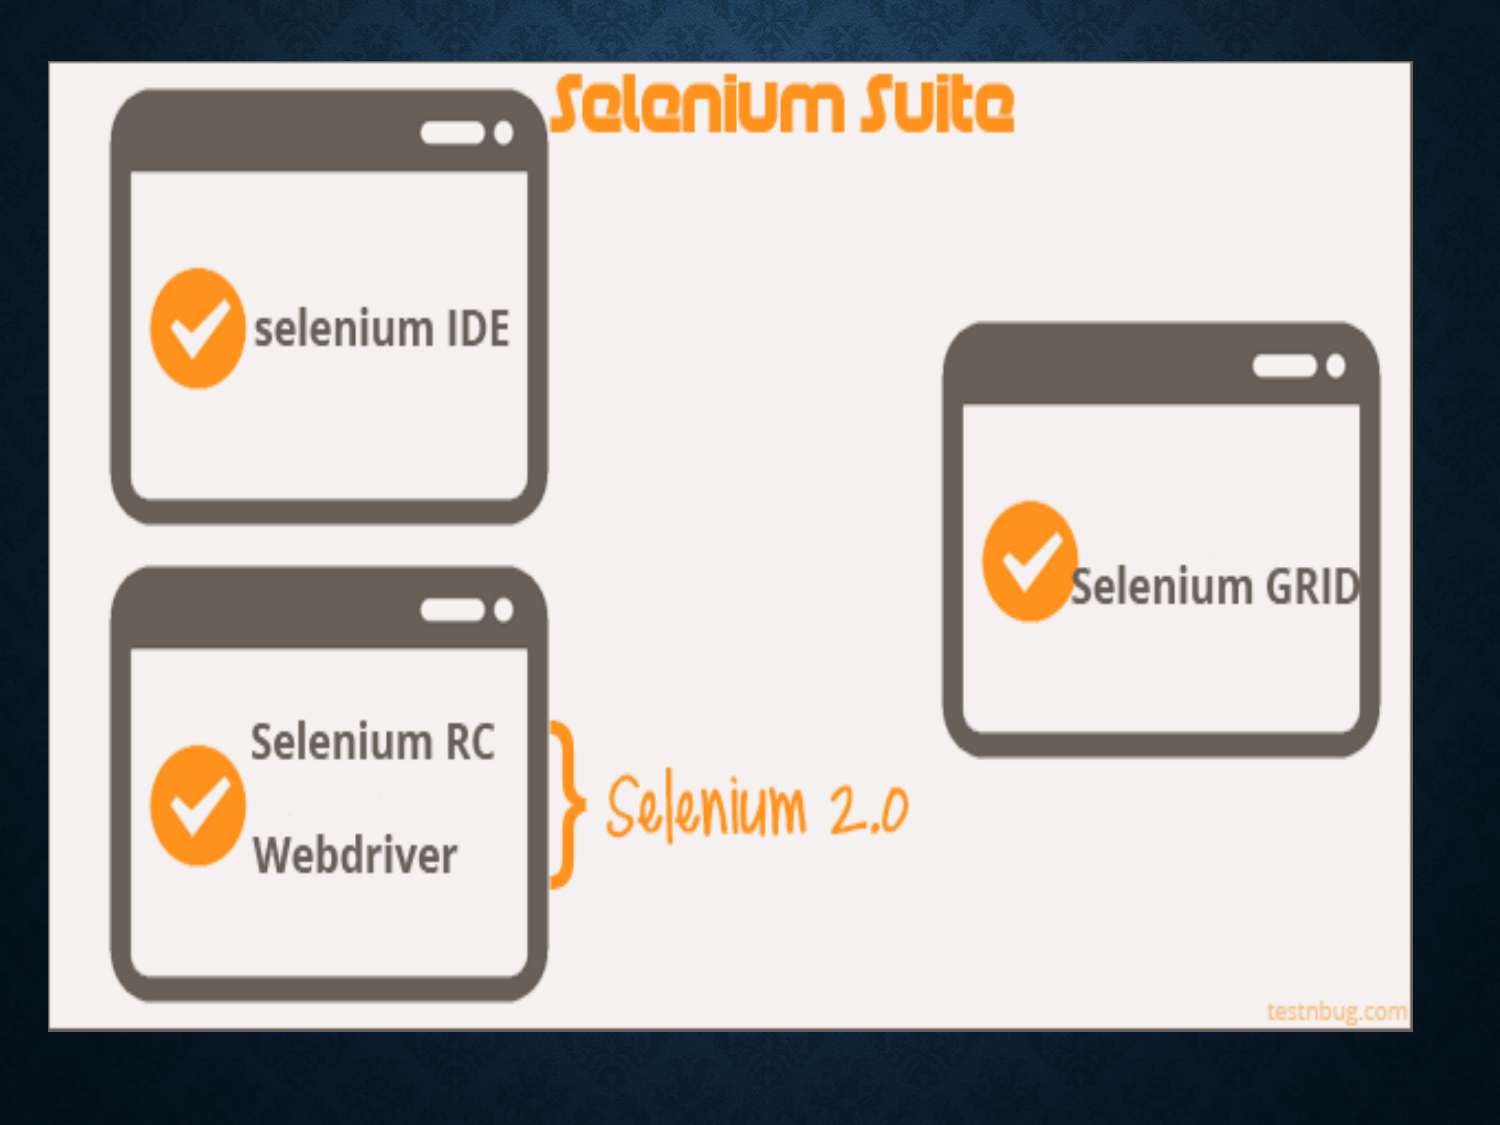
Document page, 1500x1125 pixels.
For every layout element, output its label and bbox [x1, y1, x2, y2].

list [48, 60, 1413, 1033]
